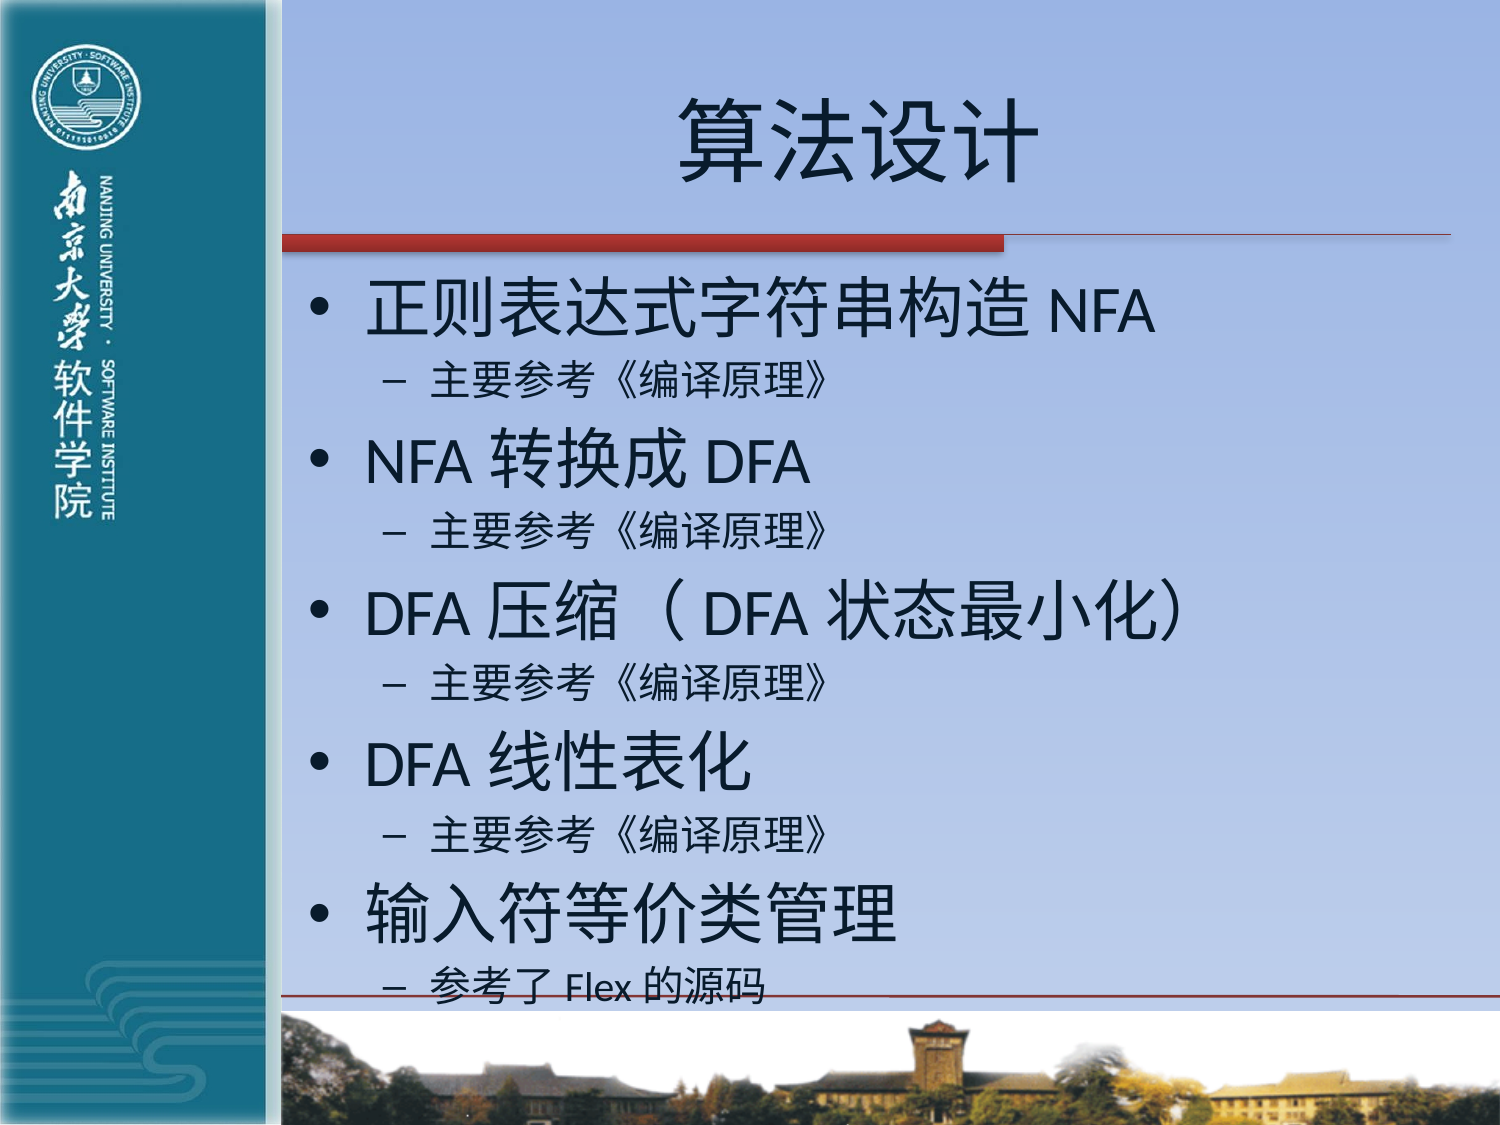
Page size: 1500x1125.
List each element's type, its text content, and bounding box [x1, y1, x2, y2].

title 算法设计 [292, 45, 1425, 233]
picture [0, 0, 1500, 1125]
list 正则表达式字符串构造NFA 主要参考《编译原理》 NFA转换成DFA 主要参考《编译原理》 DFA压缩（DFA状态最小化） 主要参考《编译原理》 DFA线性表化 主要参考《编译原理》 输入符等价类管理 参考了Flex的源码 [292, 257, 1456, 1001]
